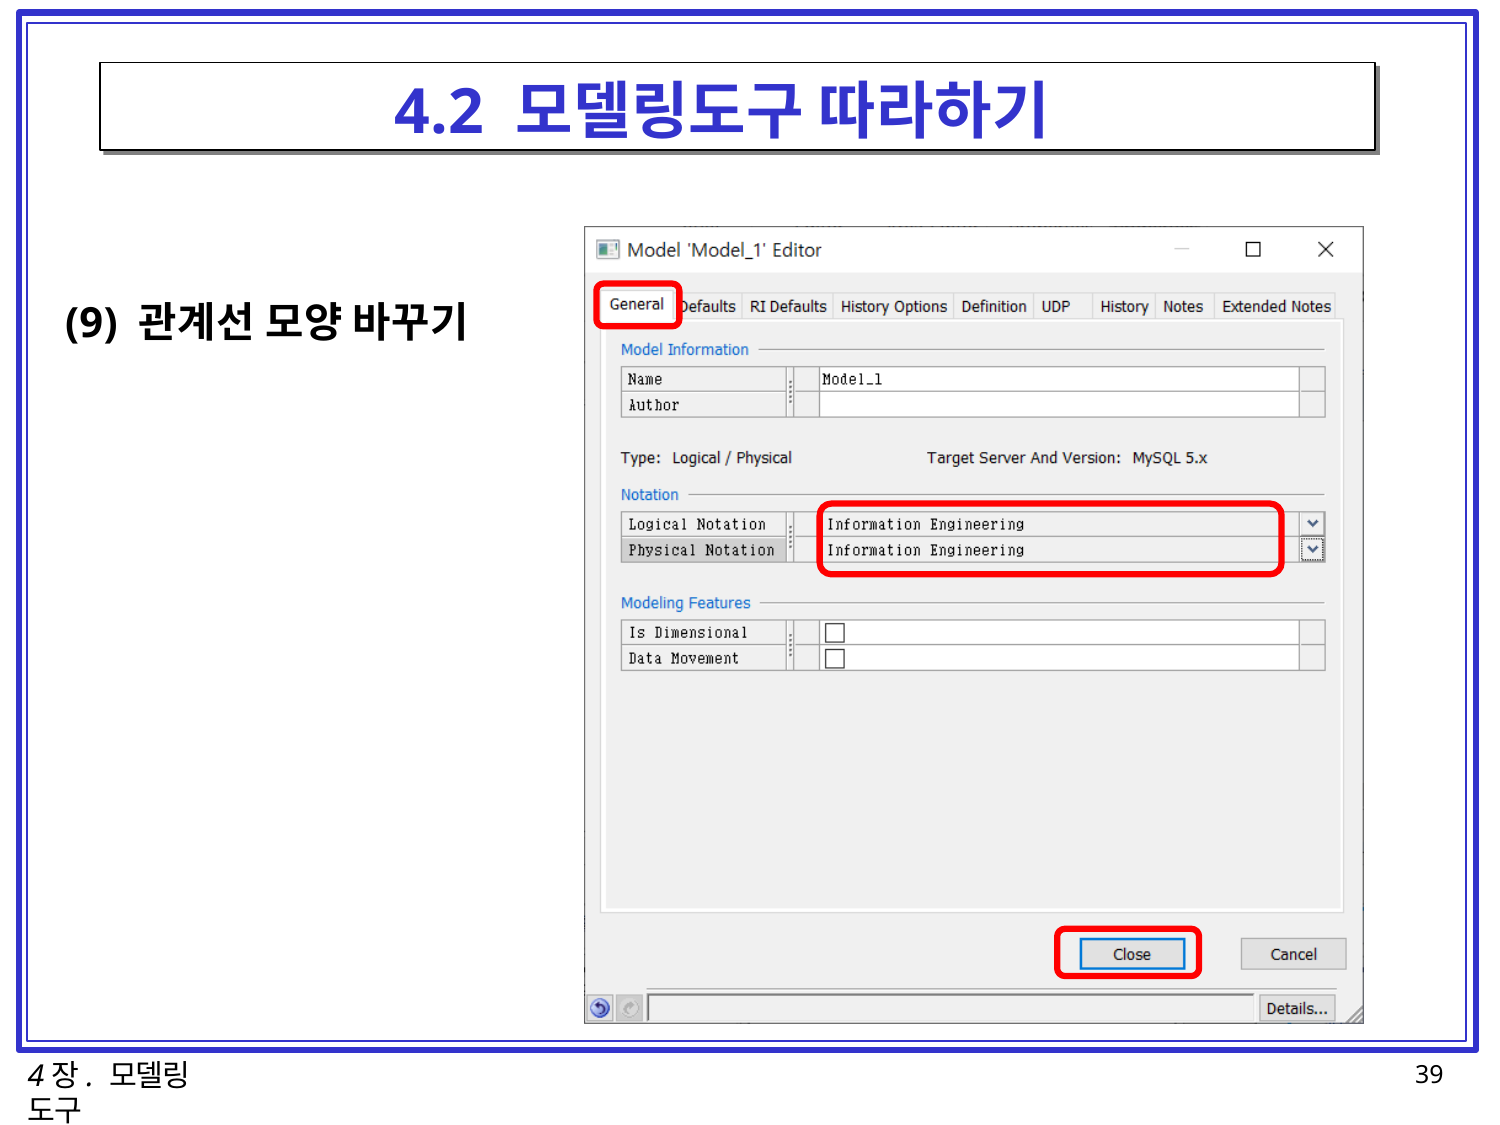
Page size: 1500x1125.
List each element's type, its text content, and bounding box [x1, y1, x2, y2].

text_box (9) 관계선 모양 바꾸기 [62, 294, 491, 347]
title 4.2 모델링도구 따라하기 [100, 164, 1375, 259]
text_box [99, 61, 1381, 156]
slide_number 10 [1408, 1064, 1453, 1125]
footer 4장. 모델링 도구 [25, 1058, 252, 1125]
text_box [584, 225, 1364, 1024]
